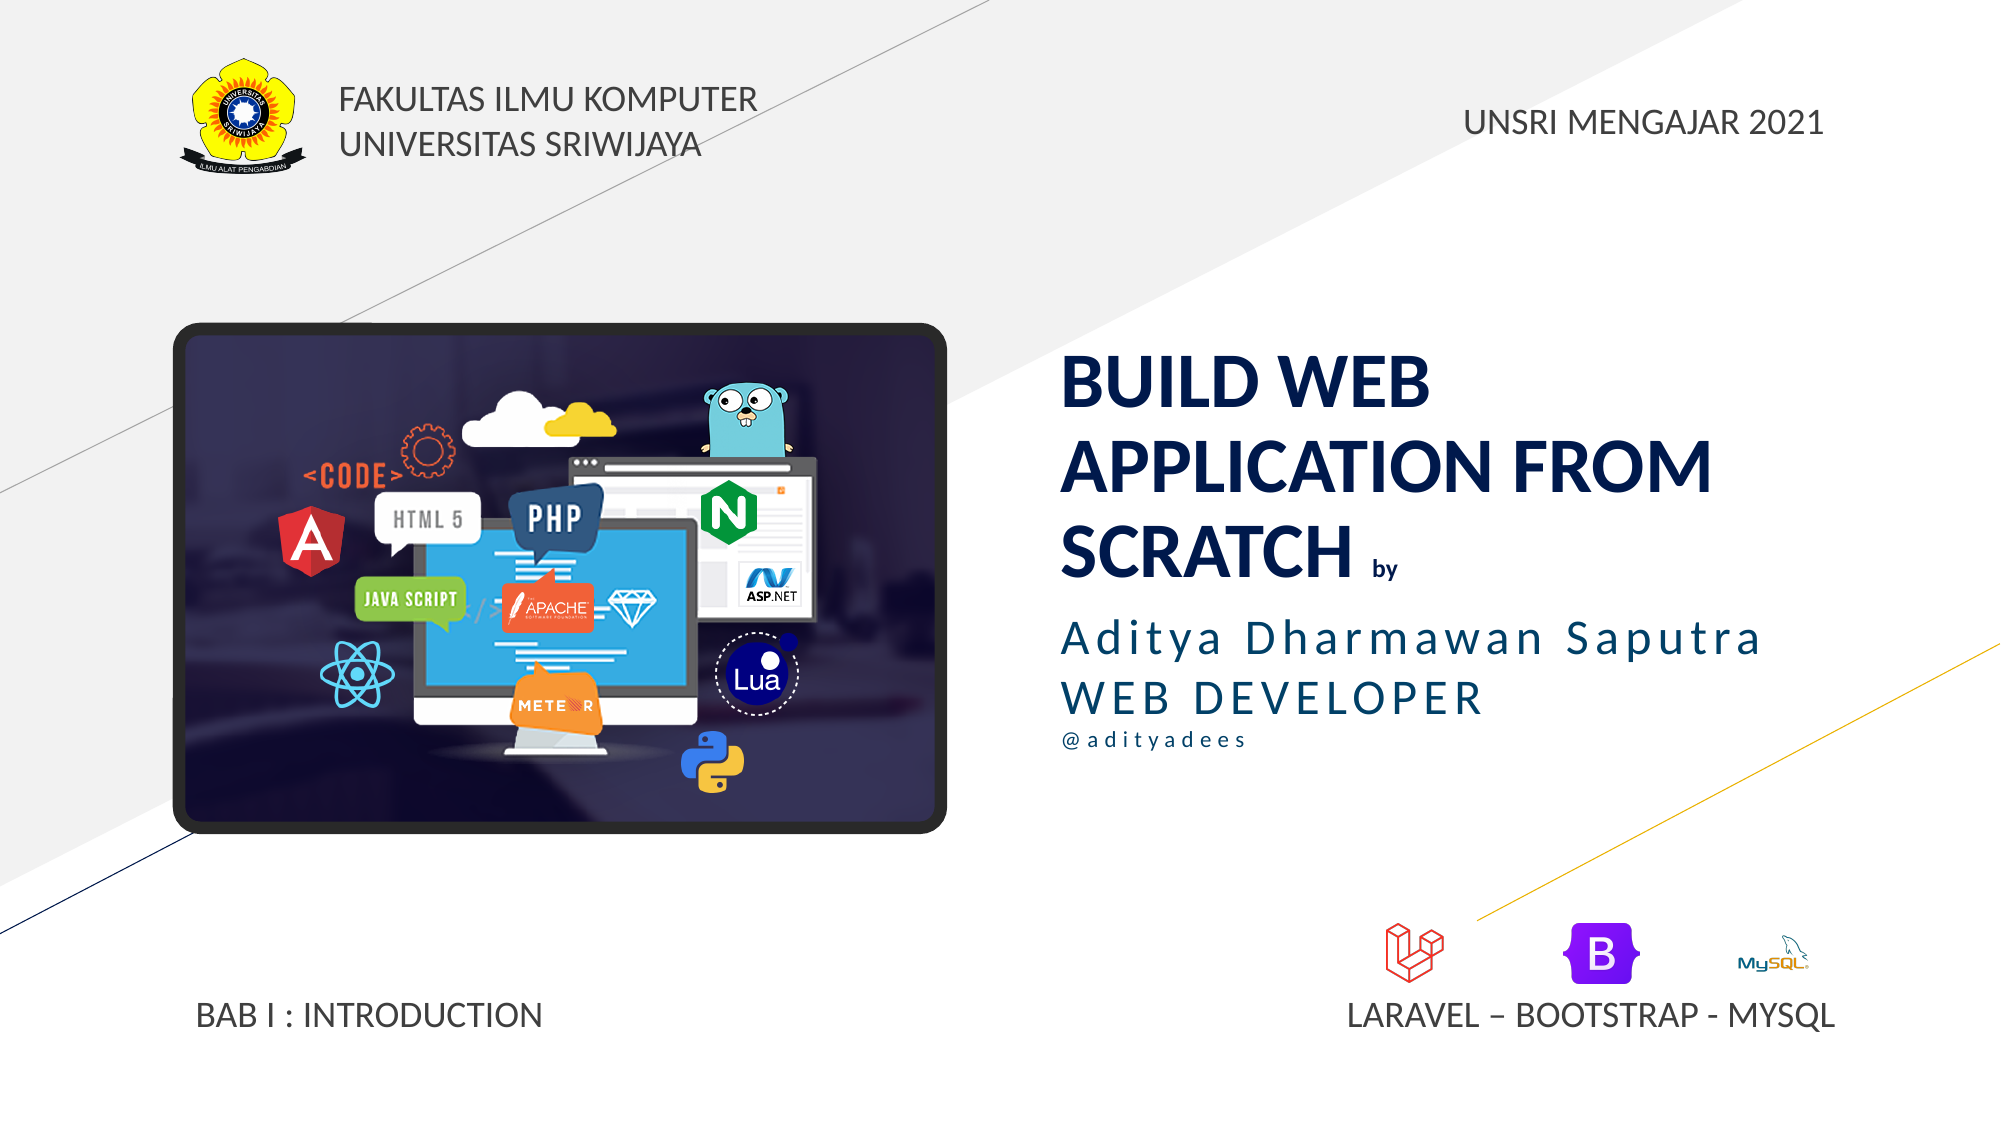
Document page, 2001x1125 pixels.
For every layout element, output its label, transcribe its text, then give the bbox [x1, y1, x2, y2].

picture [179, 58, 307, 174]
picture [1728, 923, 1819, 984]
text_box UNSRI MENGAJAR 2021 [1448, 89, 1840, 150]
title BUILD WEB APPLICATION FROM SCRATCH by [1045, 329, 1842, 595]
text_box LARAVEL – BOOTSTRAP - MYSQL [1332, 982, 1851, 1043]
picture [1563, 923, 1640, 984]
picture [179, 329, 941, 828]
text_box BAB I : INTRODUCTION [180, 982, 559, 1043]
text_box FAKULTAS ILMU KOMPUTER UNIVERSITAS SRIWIJAYA [323, 67, 1155, 172]
picture [1386, 923, 1444, 984]
subtitle Aditya Dharmawan Saputra WEB DEVELOPER @adityadees [1045, 597, 1843, 804]
